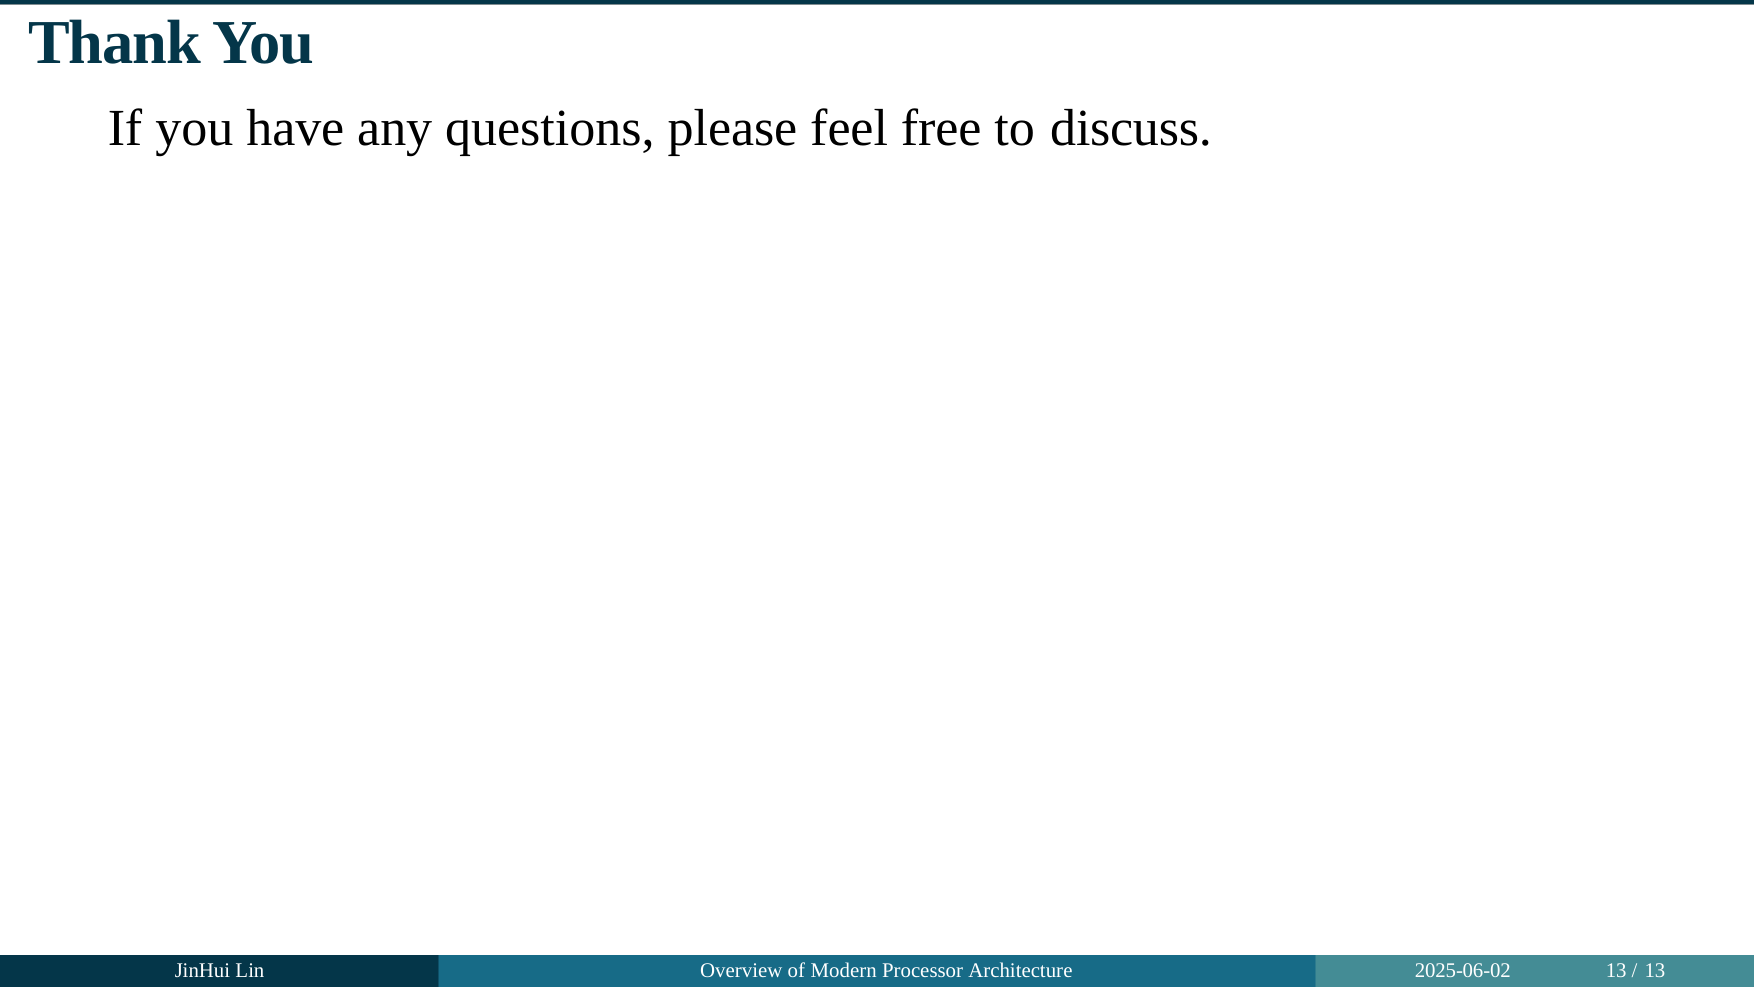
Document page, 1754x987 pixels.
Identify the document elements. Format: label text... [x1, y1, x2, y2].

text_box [0, 955, 1754, 987]
text_box Thank You If you have any questions, please feel free to discuss. [26, 19, 1212, 159]
